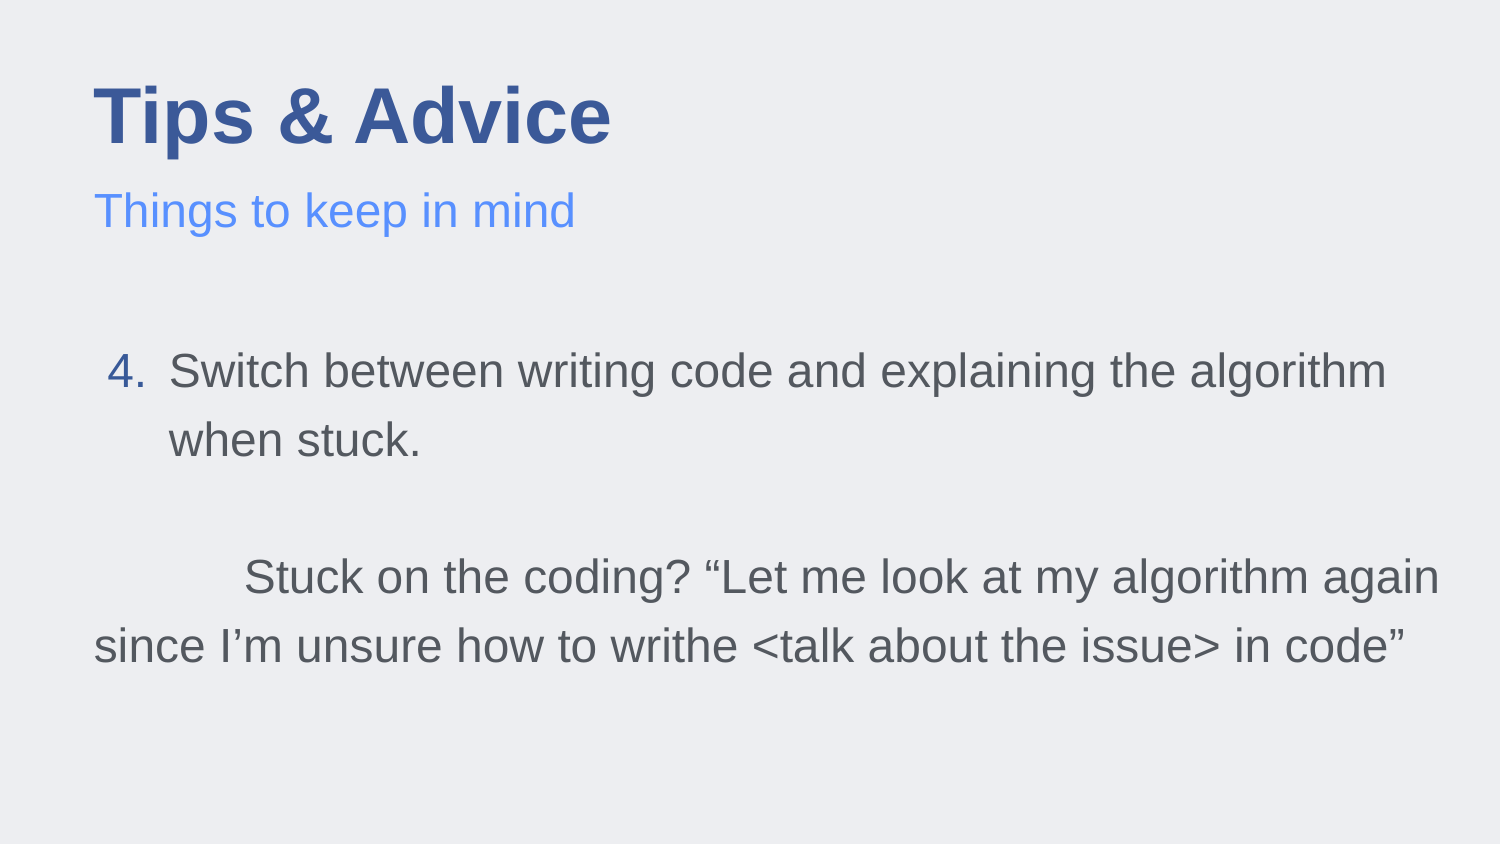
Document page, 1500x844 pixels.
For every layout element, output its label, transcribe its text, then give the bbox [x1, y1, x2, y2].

list Switch between writing code and explaining the algorithm when stuck. Stuck on the coding? “Let me look at my algorithm again since I’m unsure how to writhe <talk about the issue> in code” [93, 270, 1452, 812]
list Things to keep in mind [93, 179, 1407, 249]
title Tips & Advice [93, 64, 1407, 178]
